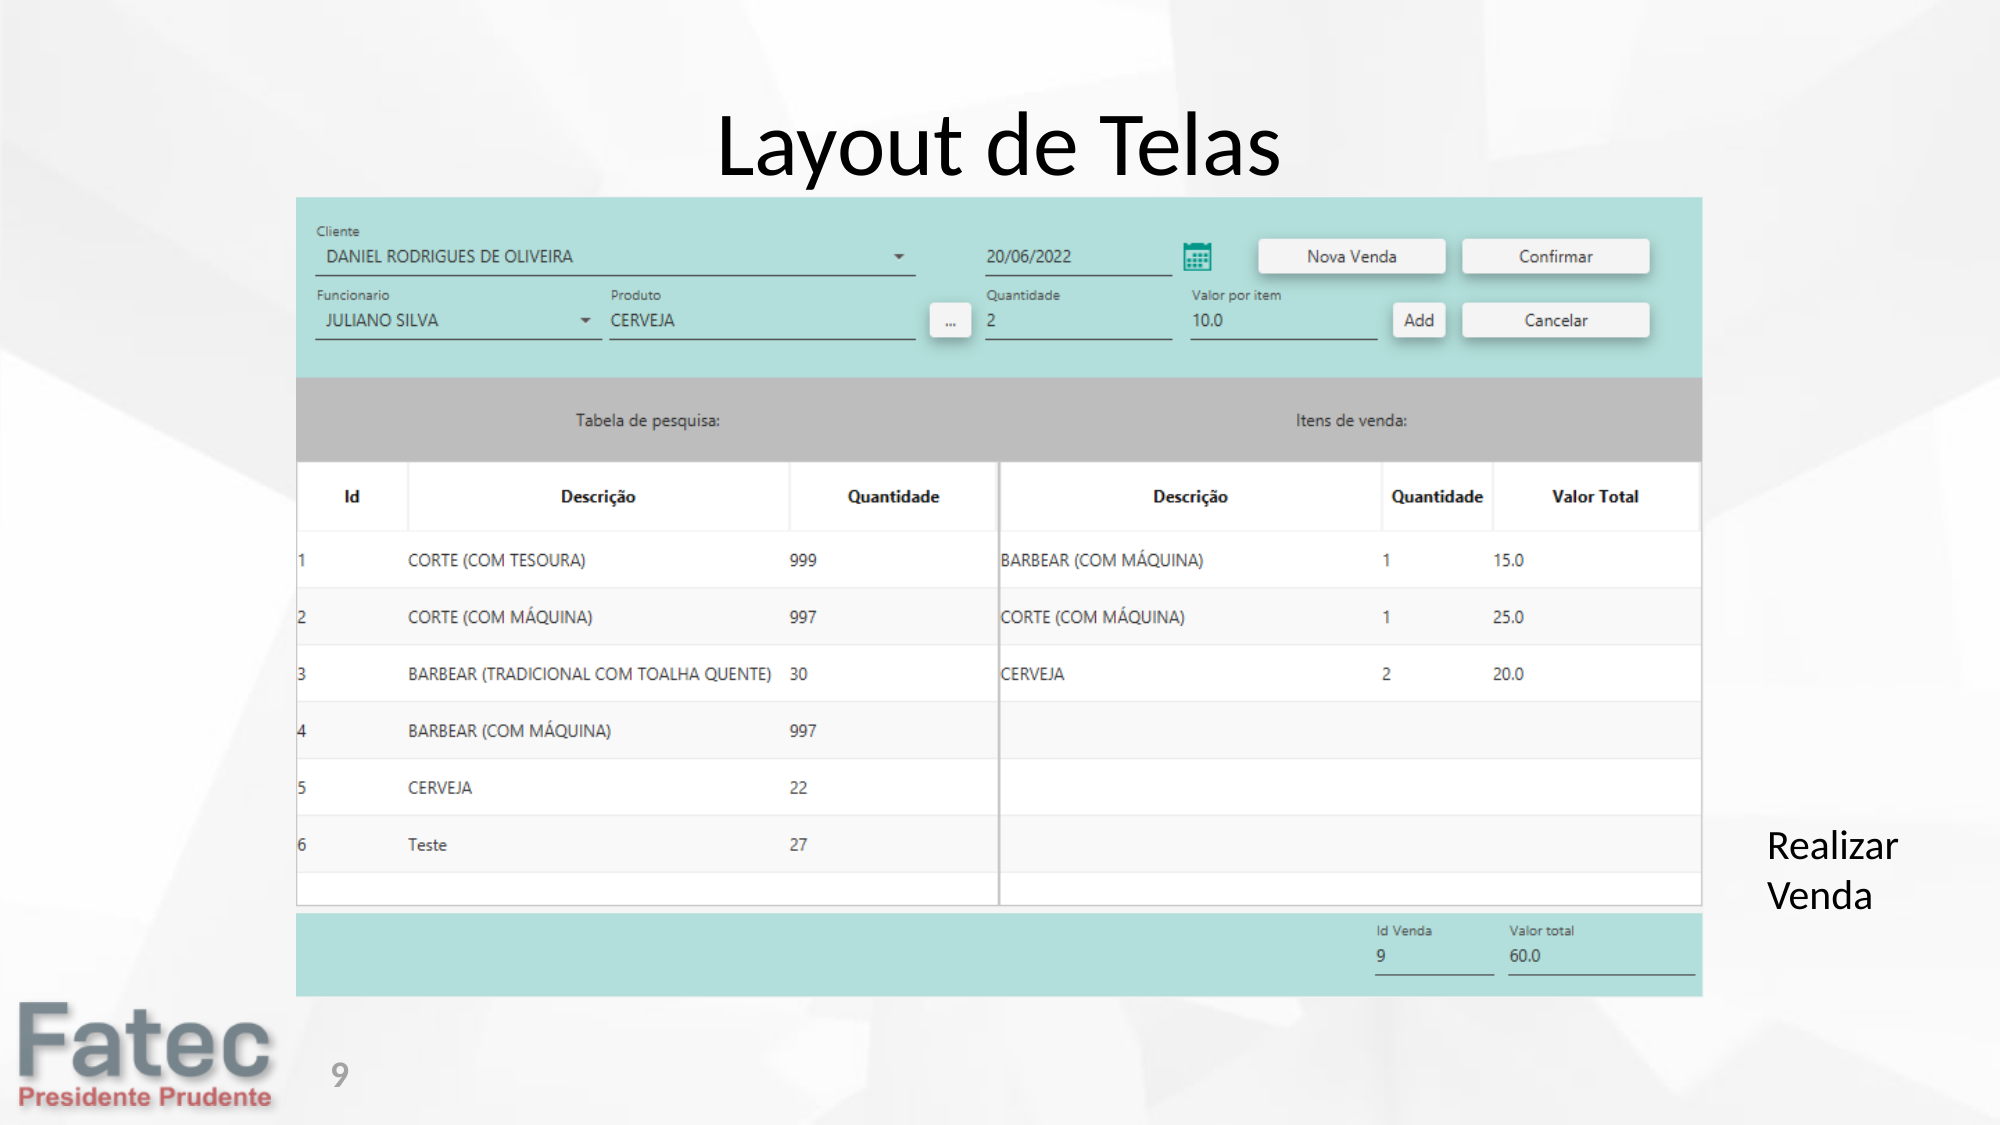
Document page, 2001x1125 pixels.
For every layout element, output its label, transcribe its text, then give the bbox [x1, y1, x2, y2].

picture [296, 196, 1704, 998]
slide_number 9 [106, 1042, 573, 1103]
title Layout de Telas [324, 45, 1675, 194]
picture [19, 1002, 271, 1106]
text_box Realizar Venda [1708, 810, 1953, 929]
